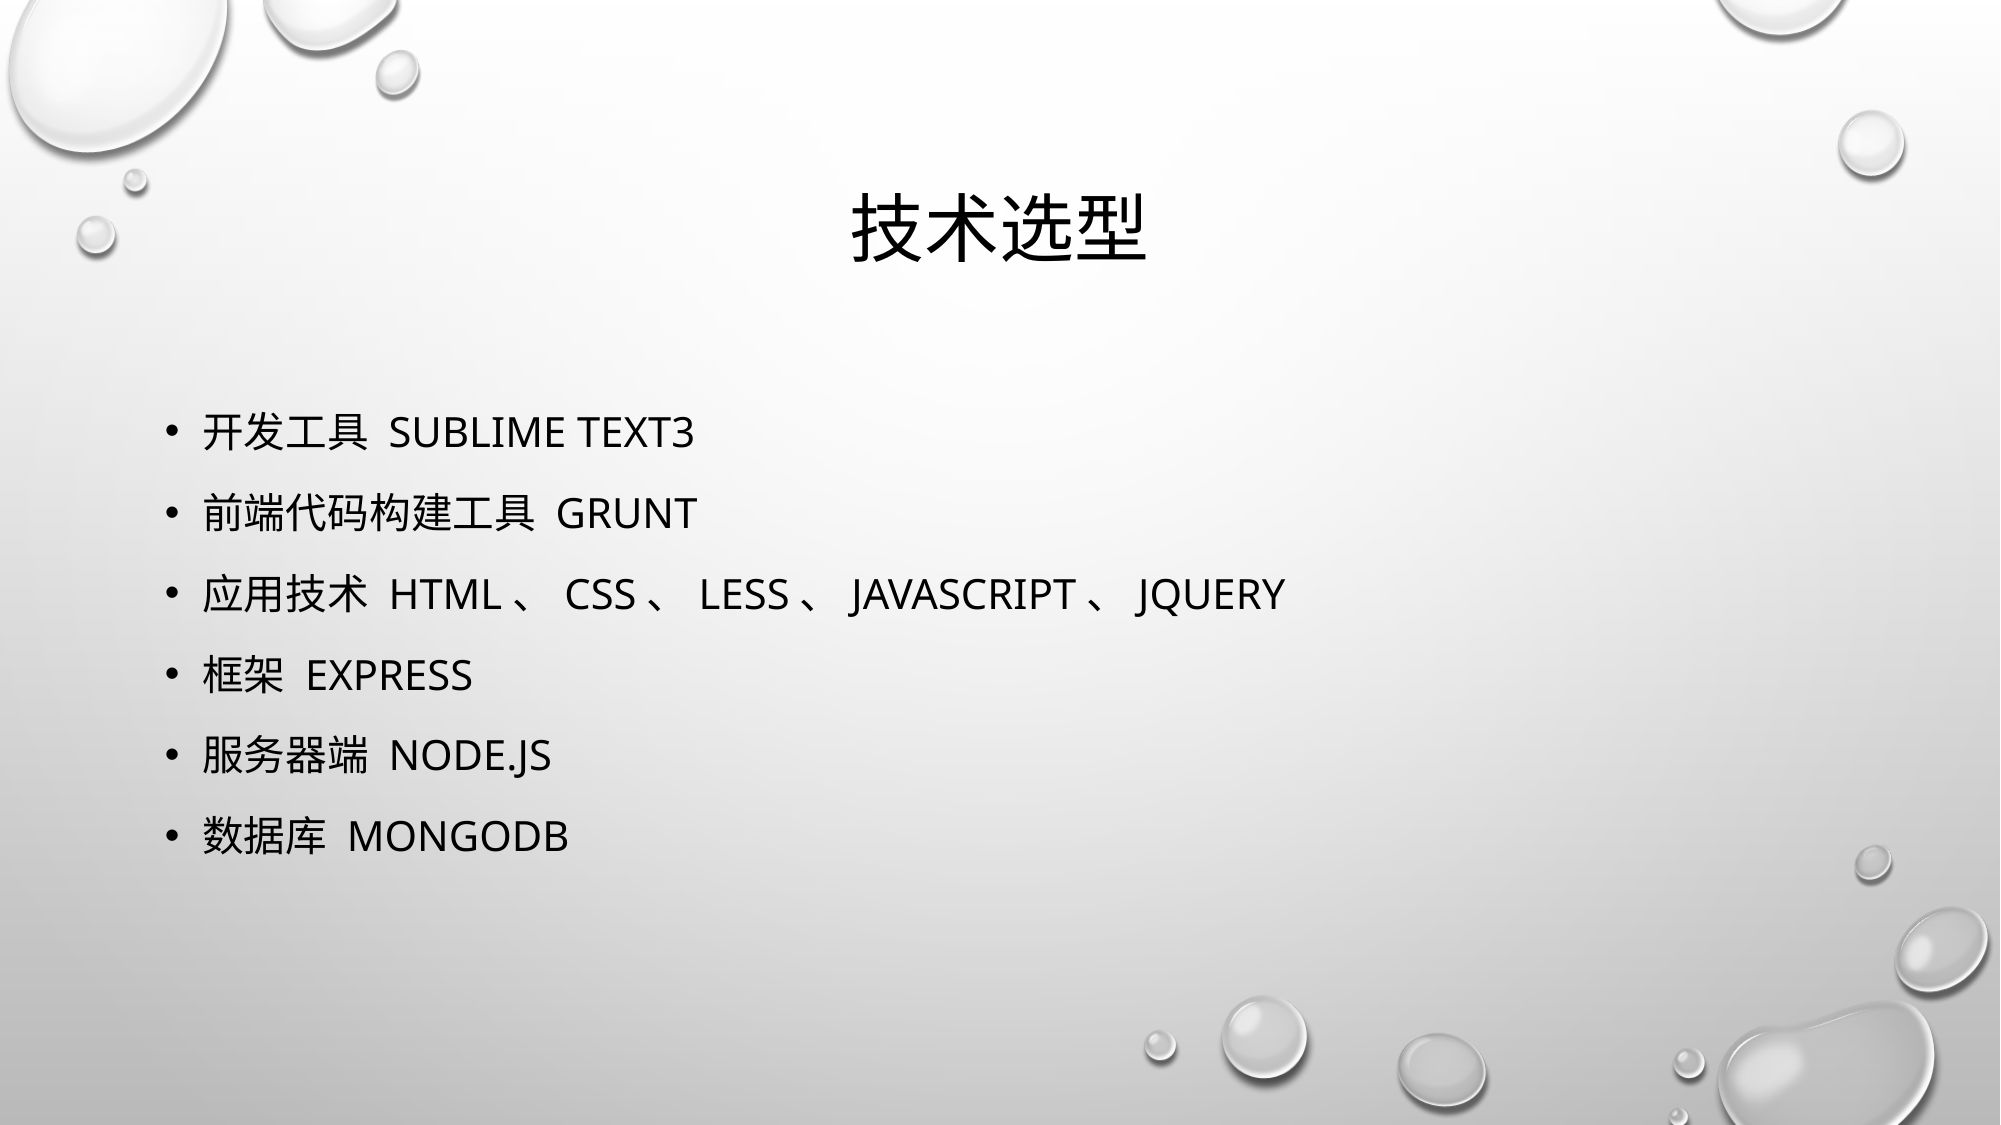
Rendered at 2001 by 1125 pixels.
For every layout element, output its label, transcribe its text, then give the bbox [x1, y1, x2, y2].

title 技术选型 [149, 101, 1851, 364]
list 开发工具 Sublime Text3 前端代码构建工具 Grunt 应用技术 HTML、CSS、LESS、JavaScript、jQuery 框架 express 服务器端 Node.jS 数据库 Mongodb [149, 388, 1850, 950]
picture [0, 0, 2000, 1125]
